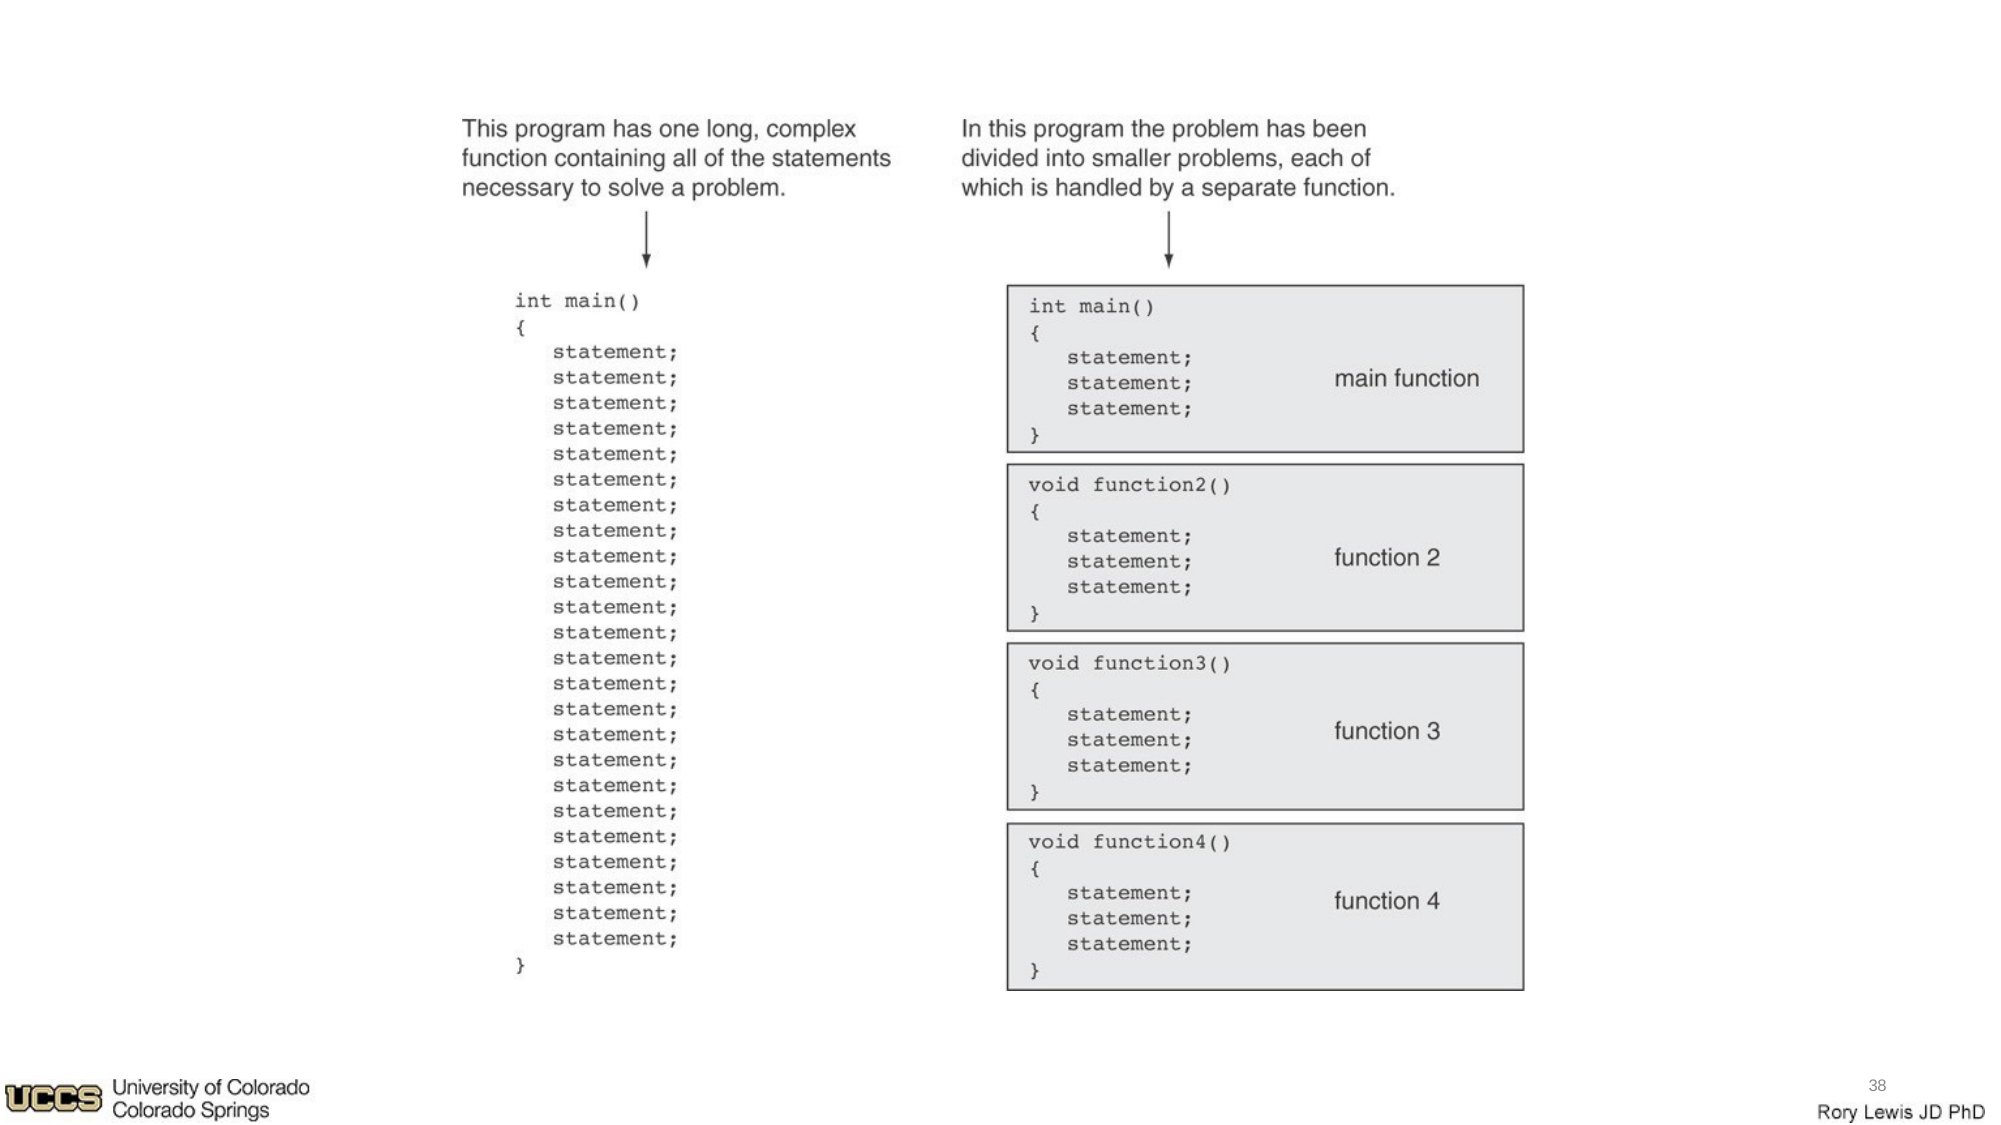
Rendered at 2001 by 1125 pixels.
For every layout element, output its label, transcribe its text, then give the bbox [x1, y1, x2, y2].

picture [462, 114, 1527, 991]
picture [1895, 1079, 1985, 1123]
slide_number 38 [1862, 1073, 1895, 1125]
picture [5, 1079, 1862, 1123]
